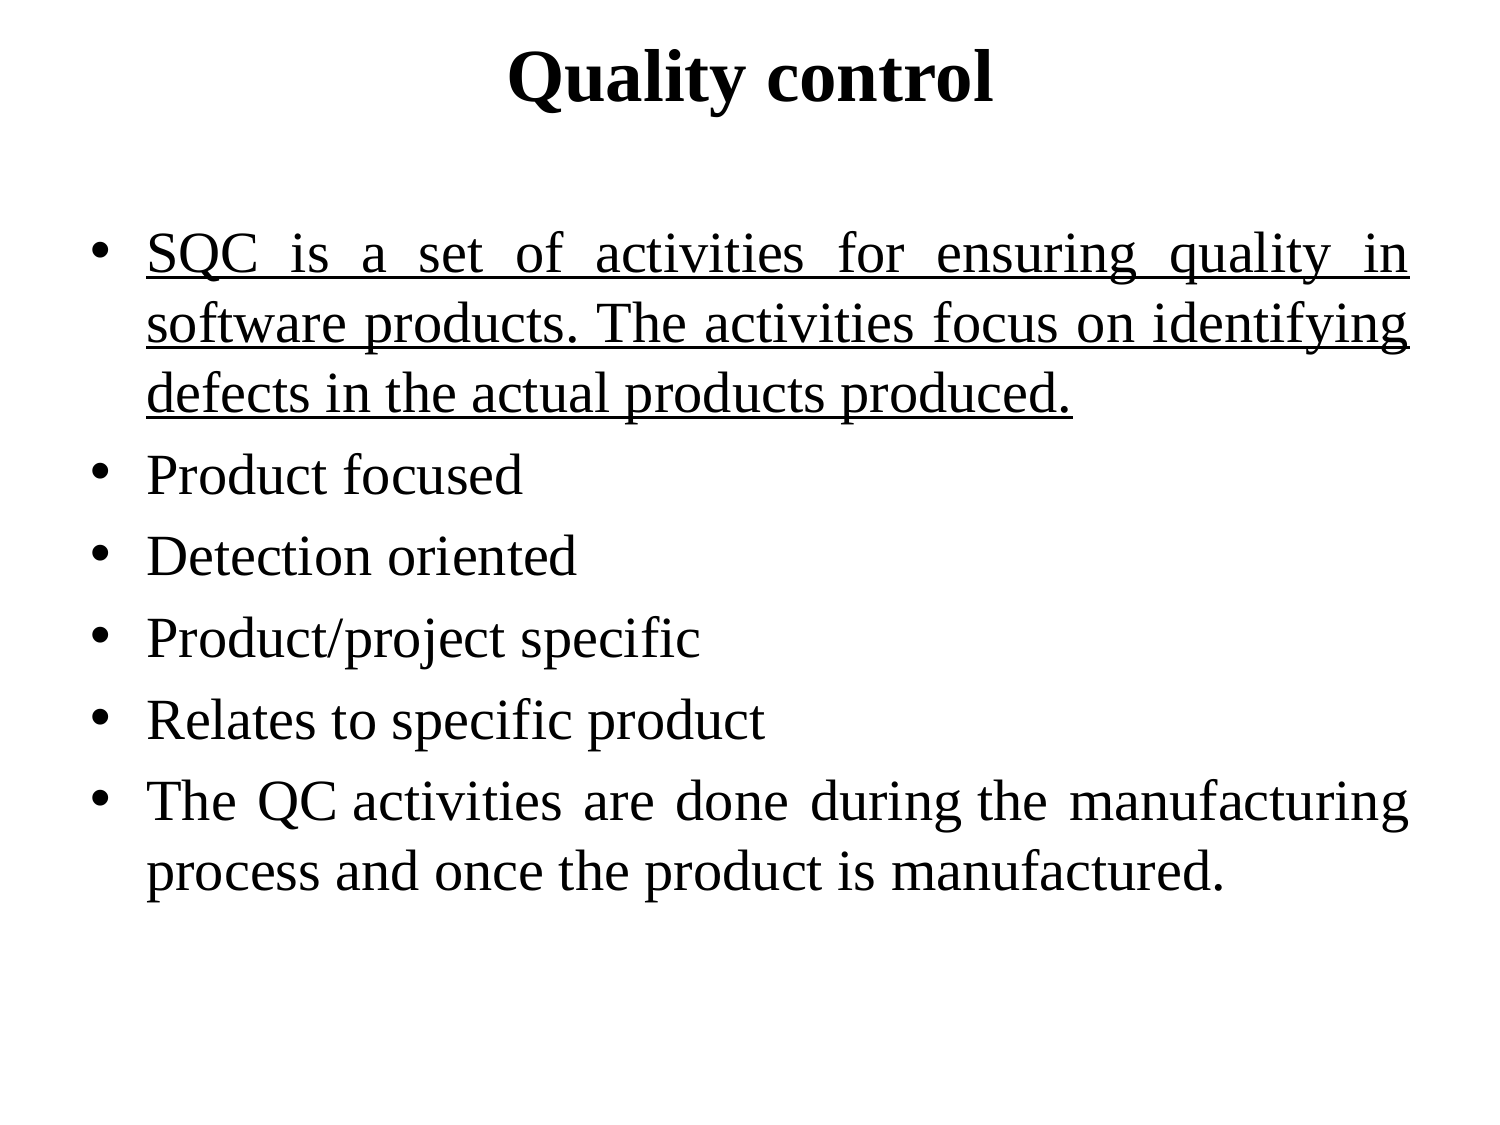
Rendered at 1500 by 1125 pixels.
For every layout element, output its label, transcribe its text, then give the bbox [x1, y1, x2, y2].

title Quality control [75, 24, 1425, 118]
list SQC is a set of activities for ensuring quality in software products. The activities focus on identifying defects in the actual products produced. Product focused Detection oriented Product/project specific Relates to specific product The QC activities are done during the manufacturing process and once the product is manufactured. [75, 125, 1425, 968]
